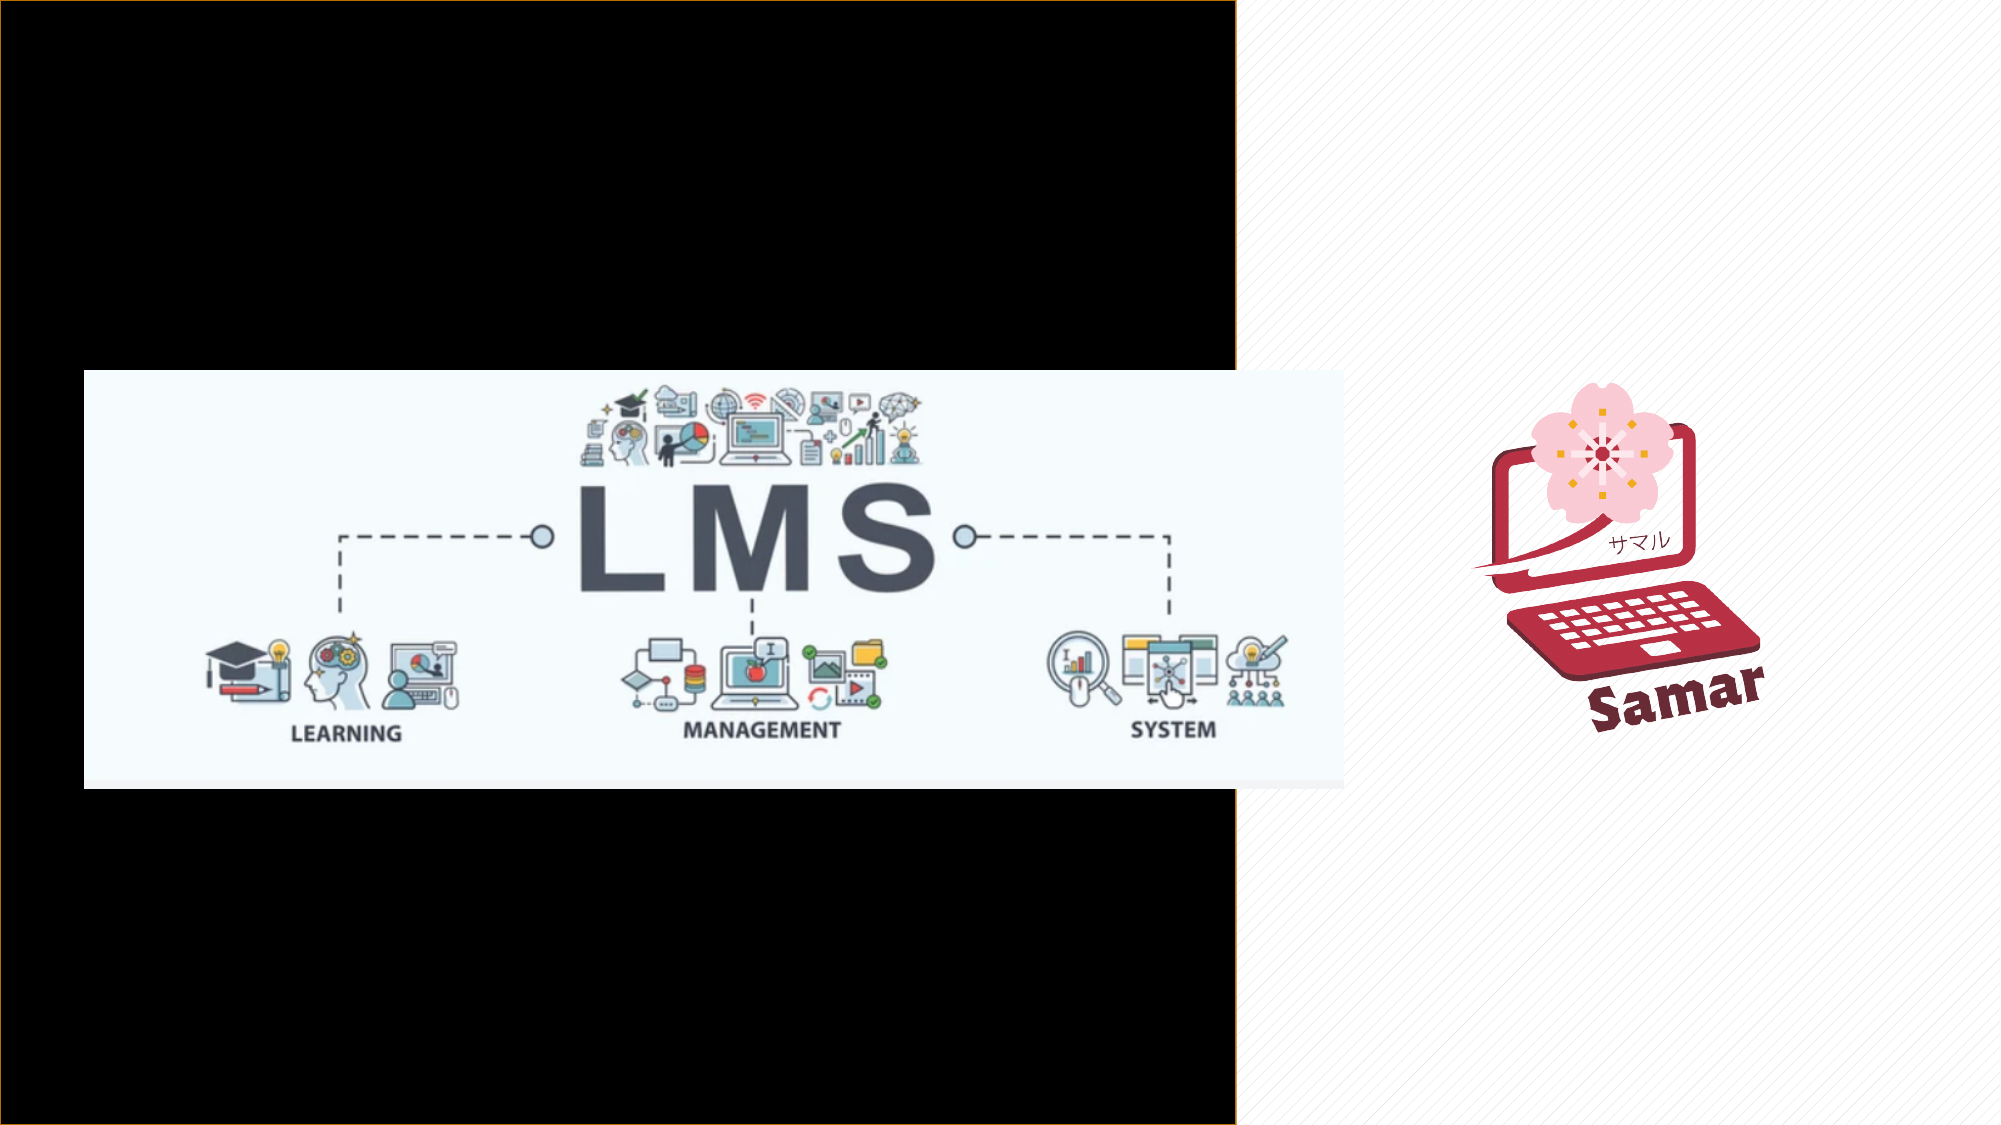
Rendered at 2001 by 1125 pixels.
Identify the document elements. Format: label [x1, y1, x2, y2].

picture [1376, 313, 1852, 790]
picture [84, 370, 1344, 790]
